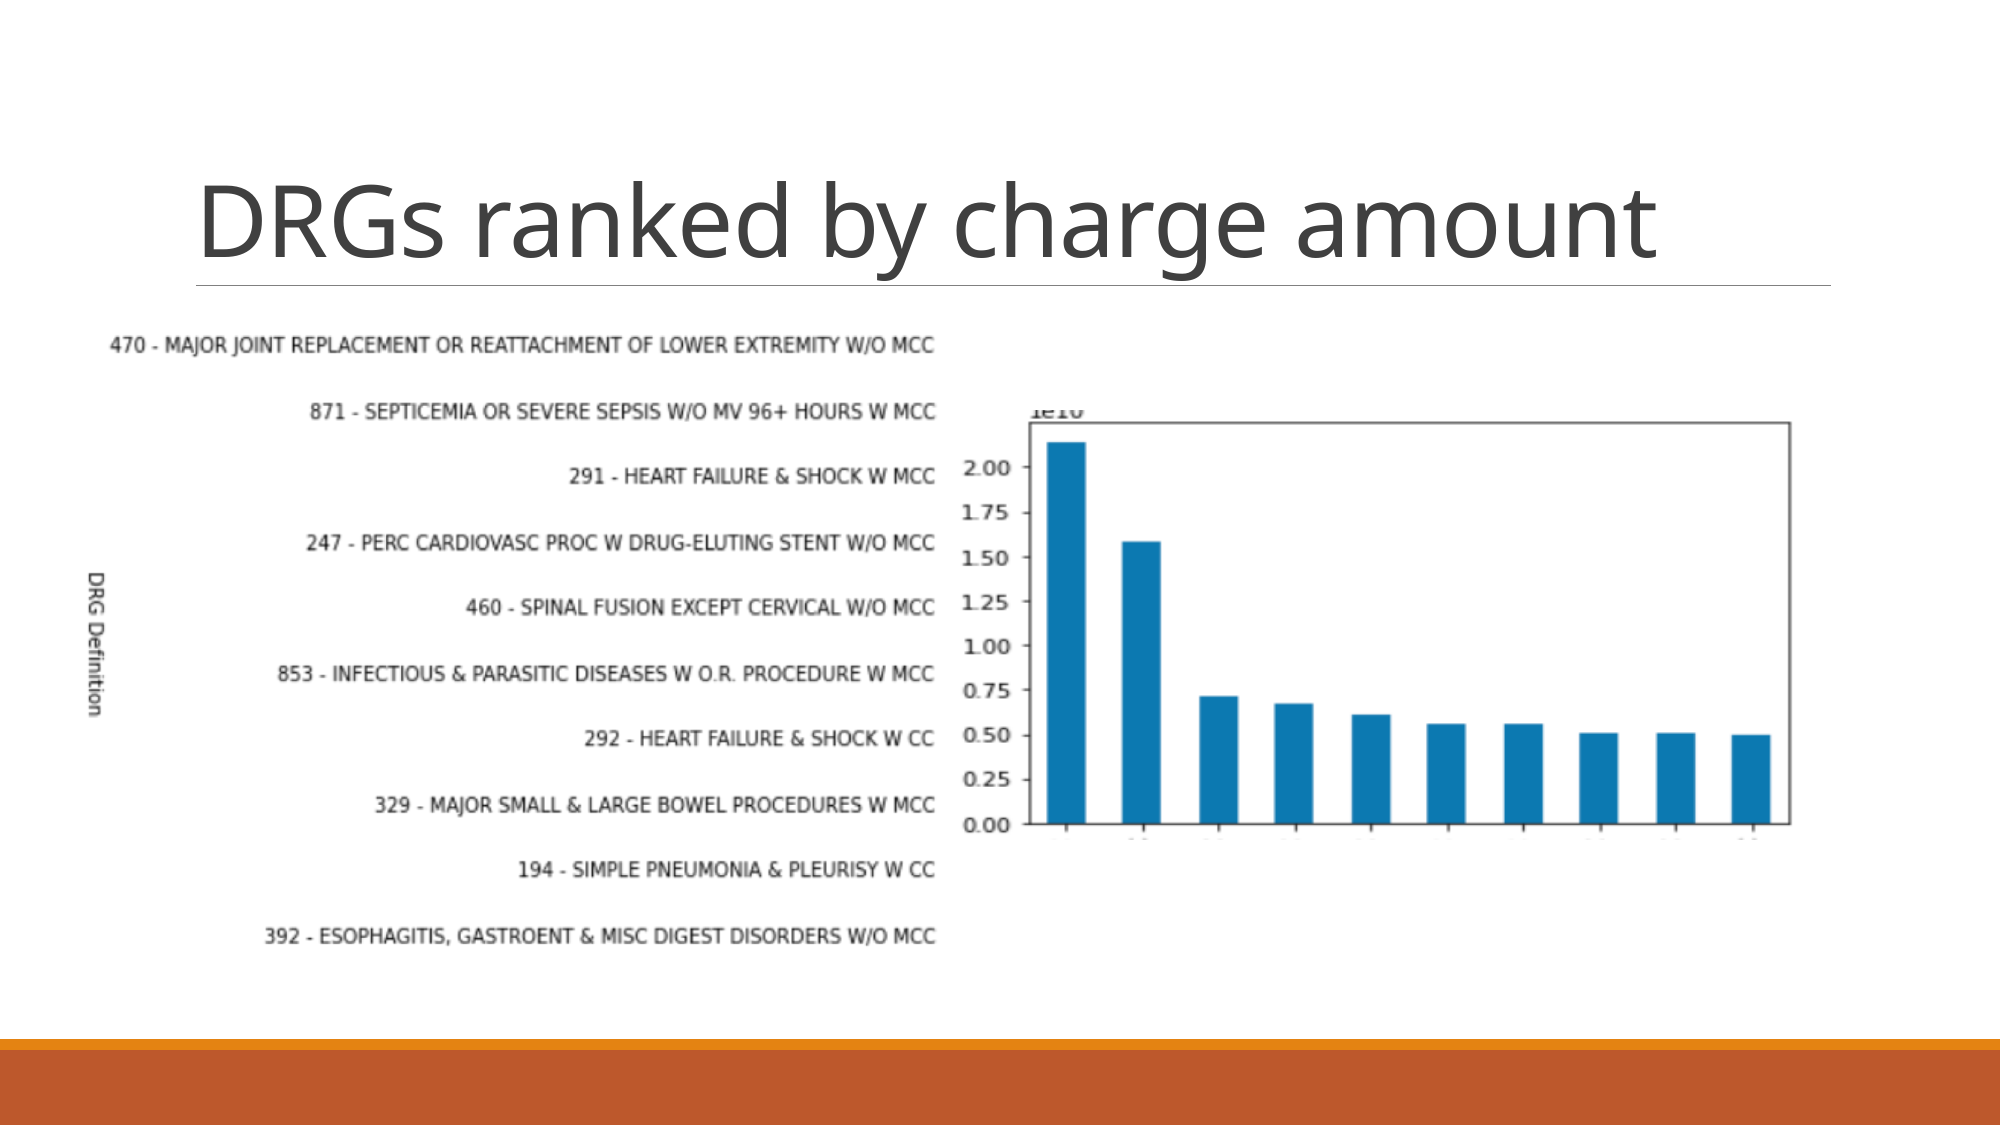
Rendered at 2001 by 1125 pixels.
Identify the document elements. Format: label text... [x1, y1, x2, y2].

title DRGs ranked by charge amount [180, 47, 1830, 285]
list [955, 410, 1815, 841]
picture [81, 219, 938, 1078]
